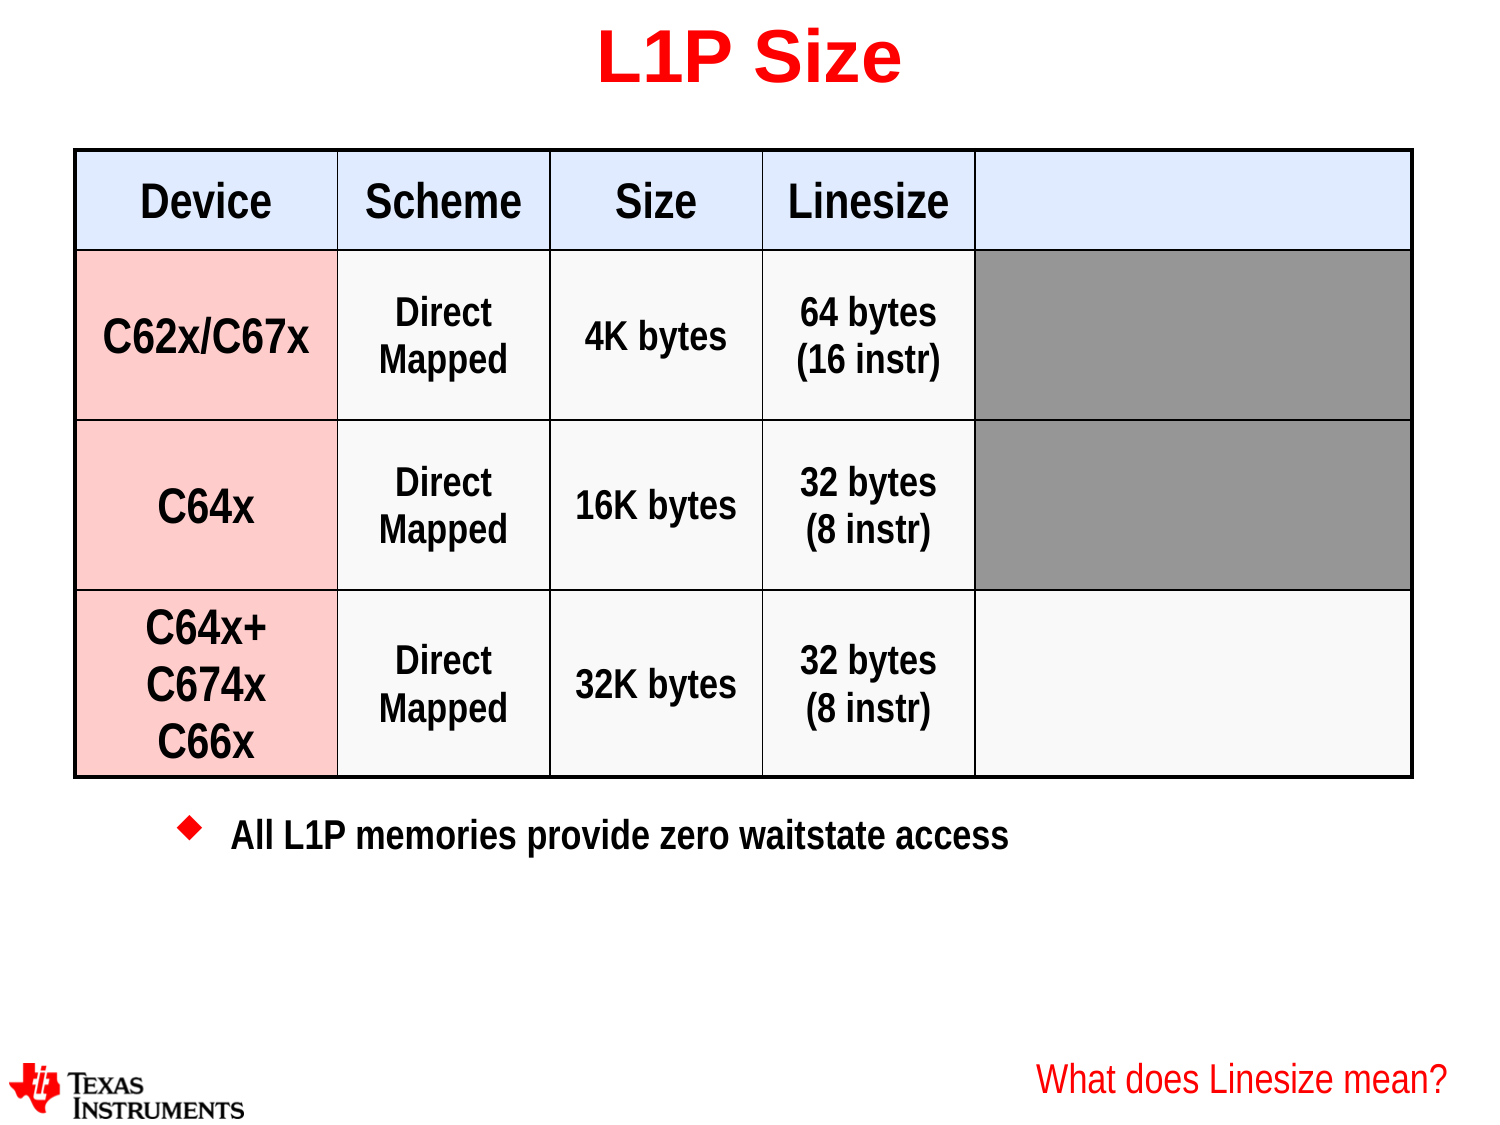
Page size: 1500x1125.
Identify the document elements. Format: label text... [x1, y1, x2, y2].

table_header Device [77, 152, 337, 249]
picture [8, 1062, 245, 1120]
table_cell 32 bytes (8 instr) [763, 421, 974, 589]
table_cell C64x+ C674x C66x [77, 591, 337, 775]
table_cell [976, 591, 1410, 775]
table_cell 64 bytes (16 instr) [763, 251, 974, 419]
table_cell 4K bytes [551, 251, 762, 419]
table_cell Direct Mapped [338, 421, 549, 589]
table_header Size [551, 152, 762, 249]
title L1P Size [0, 0, 1500, 122]
table_cell Direct Mapped [338, 591, 549, 775]
table_header [976, 152, 1410, 249]
table_cell C64x [77, 421, 337, 589]
table_cell [976, 251, 1410, 419]
text_box What does Linesize mean? [1035, 1052, 1448, 1103]
table_cell 16K bytes [551, 421, 762, 589]
text_box All L1P memories provide zero waitstate access [159, 809, 1025, 865]
table_header Linesize [763, 152, 974, 249]
table_cell Direct Mapped [338, 251, 549, 419]
table_cell C62x/C67x [77, 251, 337, 419]
table_cell 32 bytes (8 instr) [763, 591, 974, 775]
table_cell [976, 421, 1410, 589]
table_cell 32K bytes [551, 591, 762, 775]
table_header Scheme [338, 152, 549, 249]
